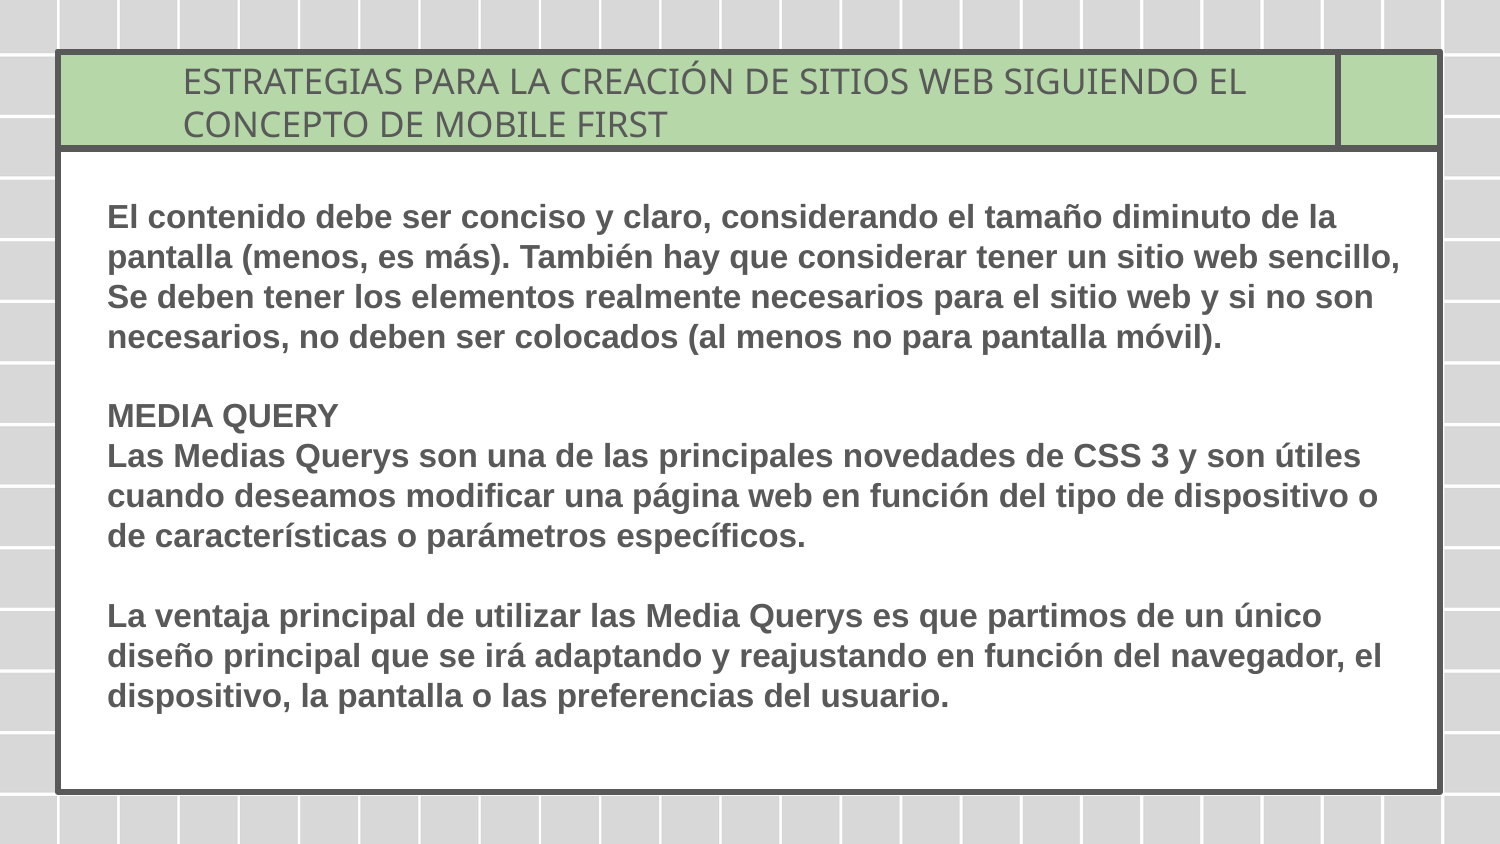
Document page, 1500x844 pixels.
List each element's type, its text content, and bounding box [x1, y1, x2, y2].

title ESTRATEGIAS PARA LA CREACIÓN DE SITIOS WEB SIGUIENDO EL CONCEPTO DE MOBILE FIRST [182, 64, 1318, 139]
picture [0, 0, 1500, 844]
text_box El contenido debe ser conciso y claro, considerando el tamaño diminuto de la pantalla (menos, es más). También hay que considerar tener un sitio web sencillo, Se deben tener los elementos realmente necesarios para el sitio web y si no son necesarios, no deben ser colocados (al menos no para pantalla móvil). MEDIA QUERY Las Medias Querys son una de las principales novedades de CSS 3 y son útiles cuando deseamos modificar una página web en función del tipo de dispositivo o de características o parámetros específicos. La ventaja principal de utilizar las Media Querys es que partimos de un único diseño principal que se irá adaptando y reajustando en función del navegador, el dispositivo, la pantalla o las preferencias del usuario. [92, 180, 1436, 729]
